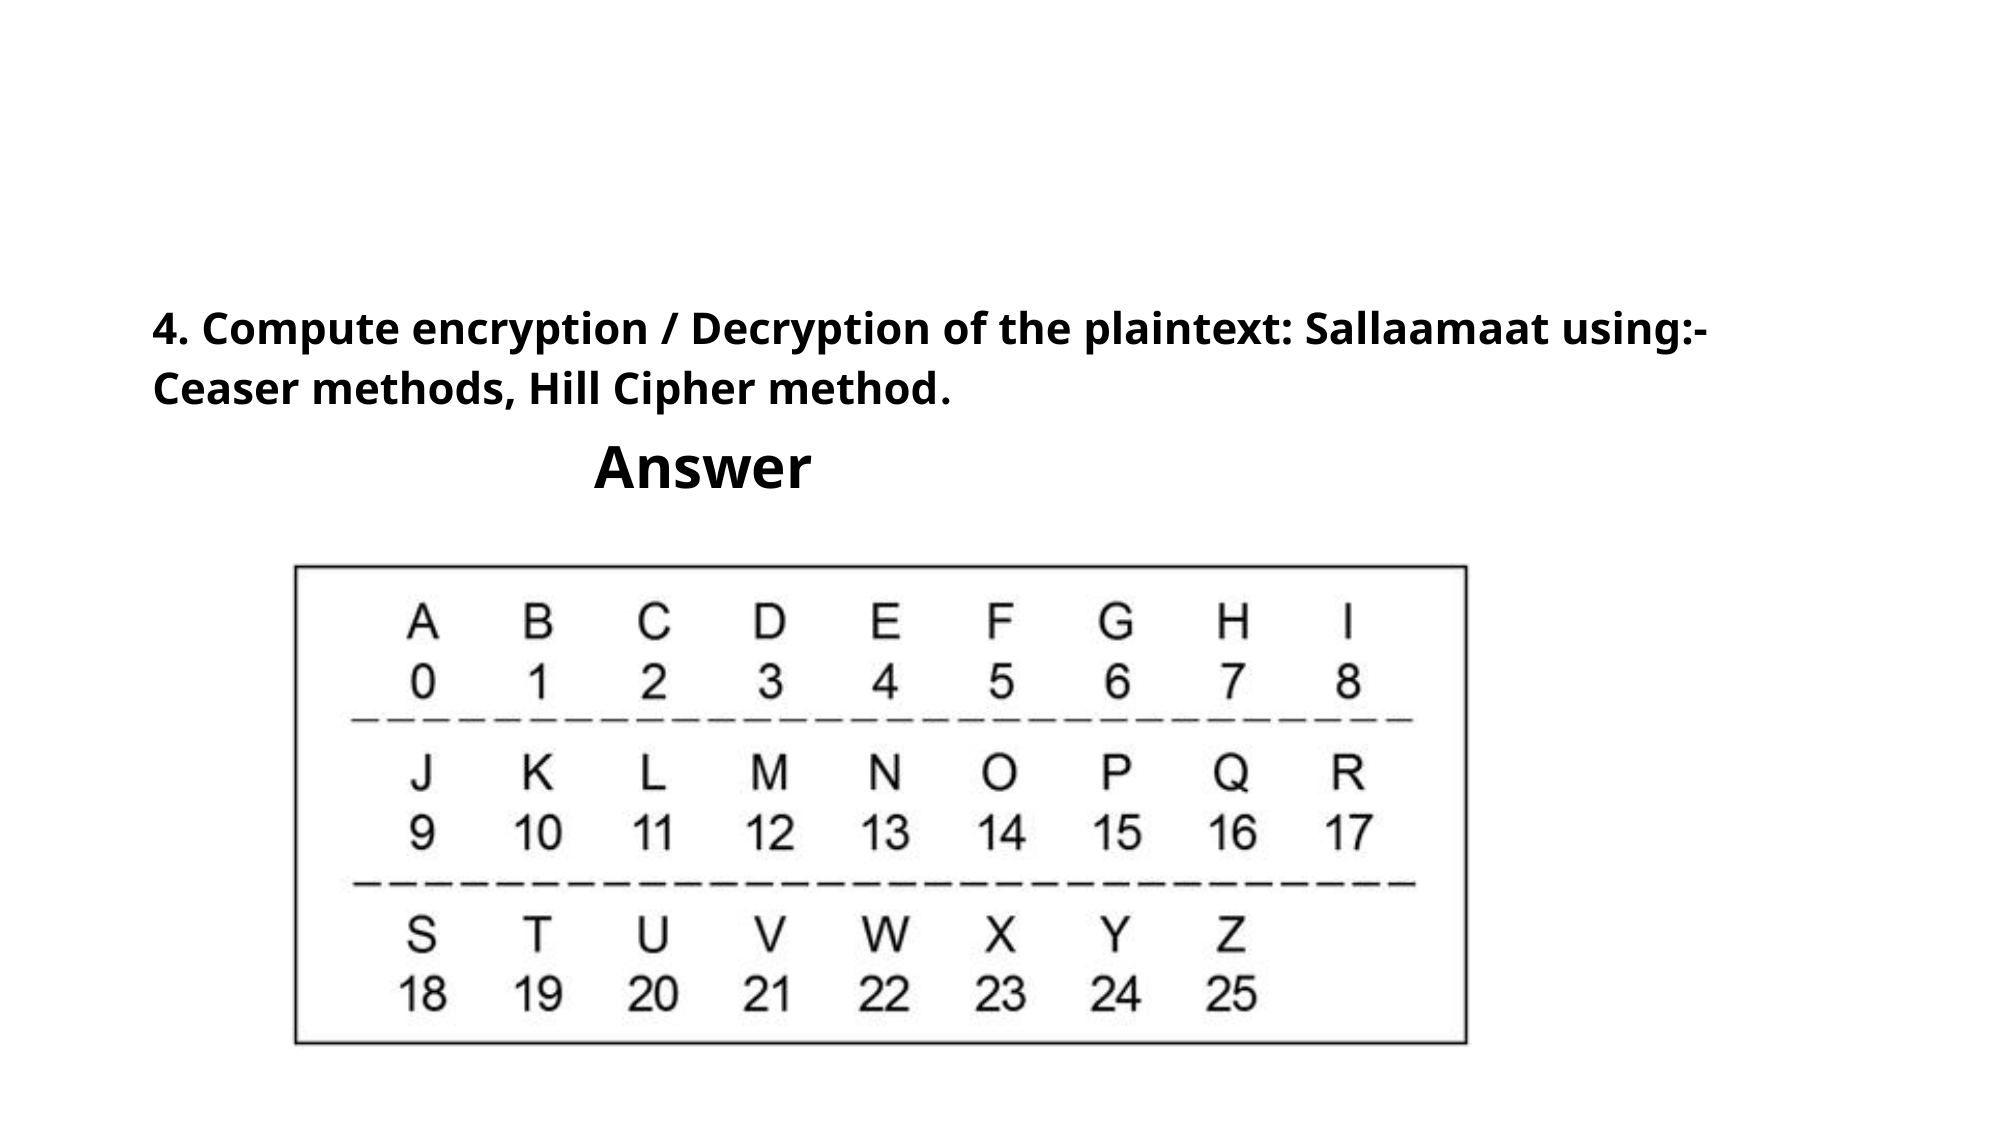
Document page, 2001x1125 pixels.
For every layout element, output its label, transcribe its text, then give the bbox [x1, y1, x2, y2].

picture [291, 562, 1472, 1050]
list 4. Compute encryption / Decryption of the plaintext: Sallaamaat using:- Ceaser methods, Hill Cipher method. Answer [137, 299, 1863, 1014]
